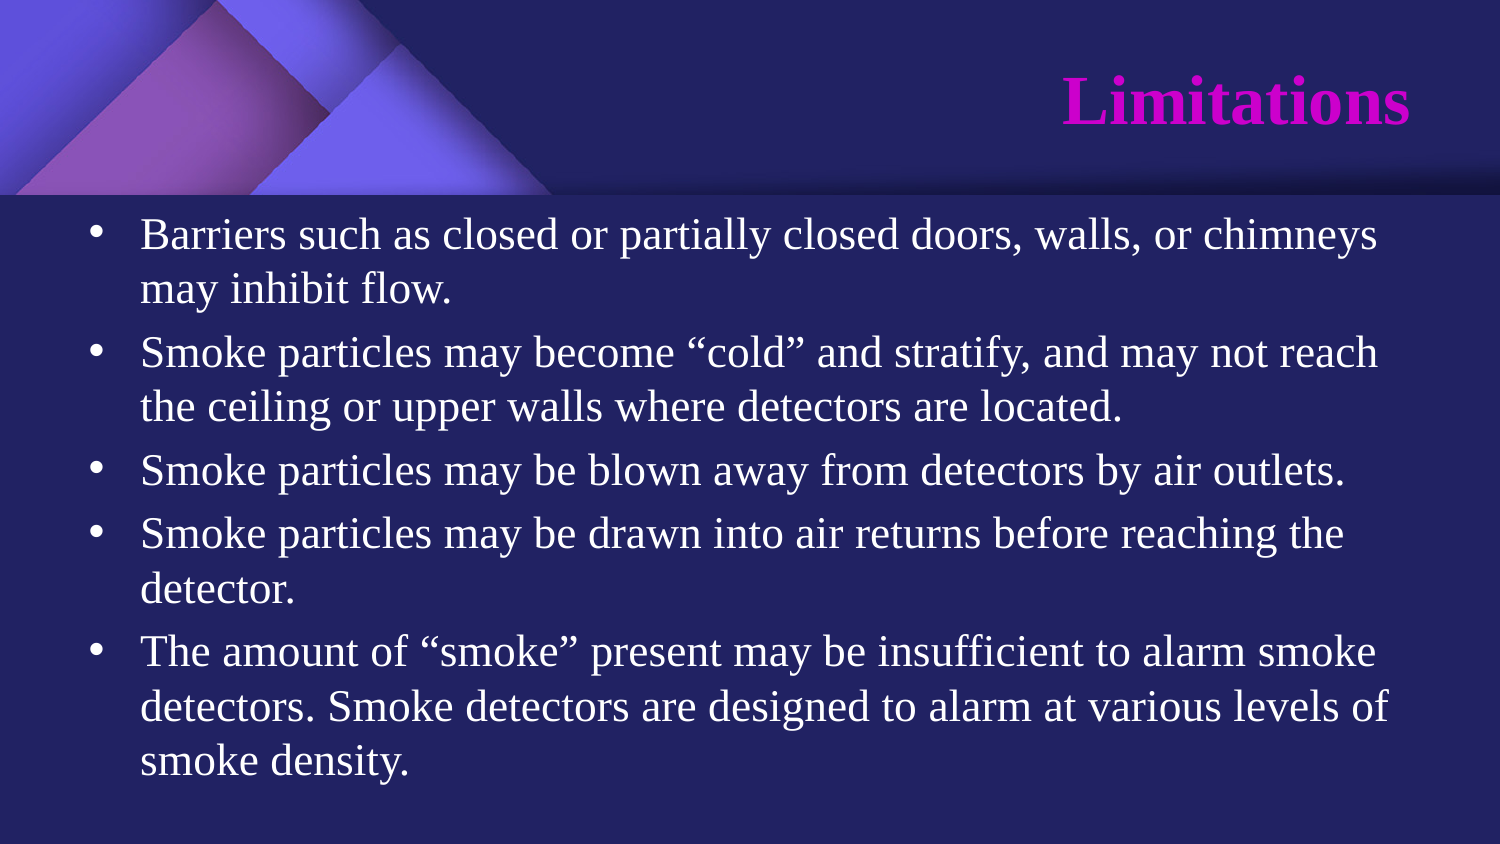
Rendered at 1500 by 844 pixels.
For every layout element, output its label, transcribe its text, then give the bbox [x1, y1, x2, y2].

picture [0, 0, 1500, 844]
list Barriers such as closed or partially closed doors, walls, or chimneys may inhibit flow. Smoke particles may become “cold” and stratify, and may not reach the ceiling or upper walls where detectors are located. Smoke particles may be blown away from detectors by air outlets. Smoke particles may be drawn into air returns before reaching the detector. The amount of “smoke” present may be insufficient to alarm smoke detectors. Smoke detectors are designed to alarm at various levels of smoke density. [73, 196, 1427, 798]
title Limitations [73, 46, 1427, 147]
